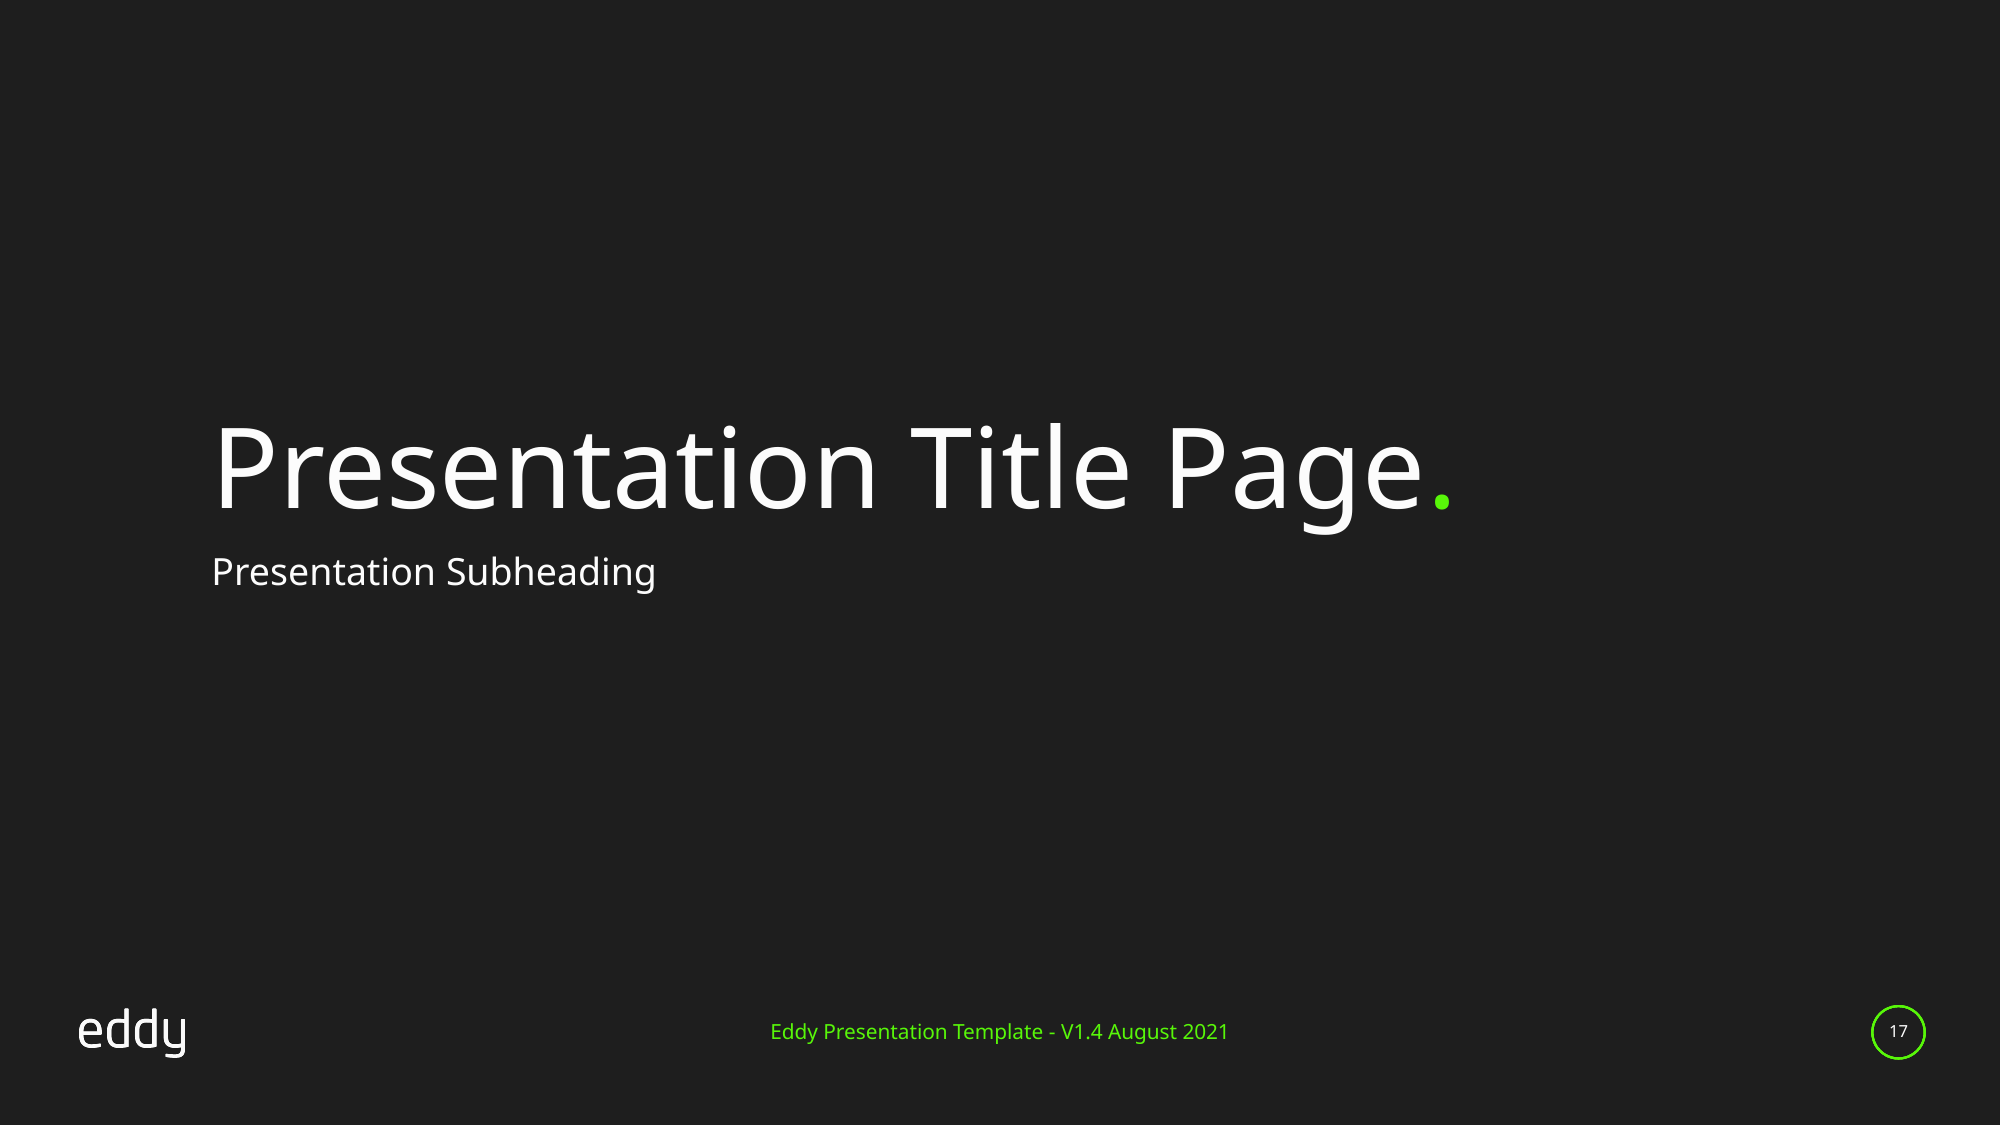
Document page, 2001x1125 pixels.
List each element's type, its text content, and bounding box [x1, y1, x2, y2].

list Presentation Title Page. Presentation Subheading [202, 184, 1780, 829]
slide_number 17 [1797, 940, 2000, 1125]
footer Eddy Presentation Template - V1.4 August 2021 [575, 940, 1424, 1125]
picture [79, 1008, 185, 1058]
